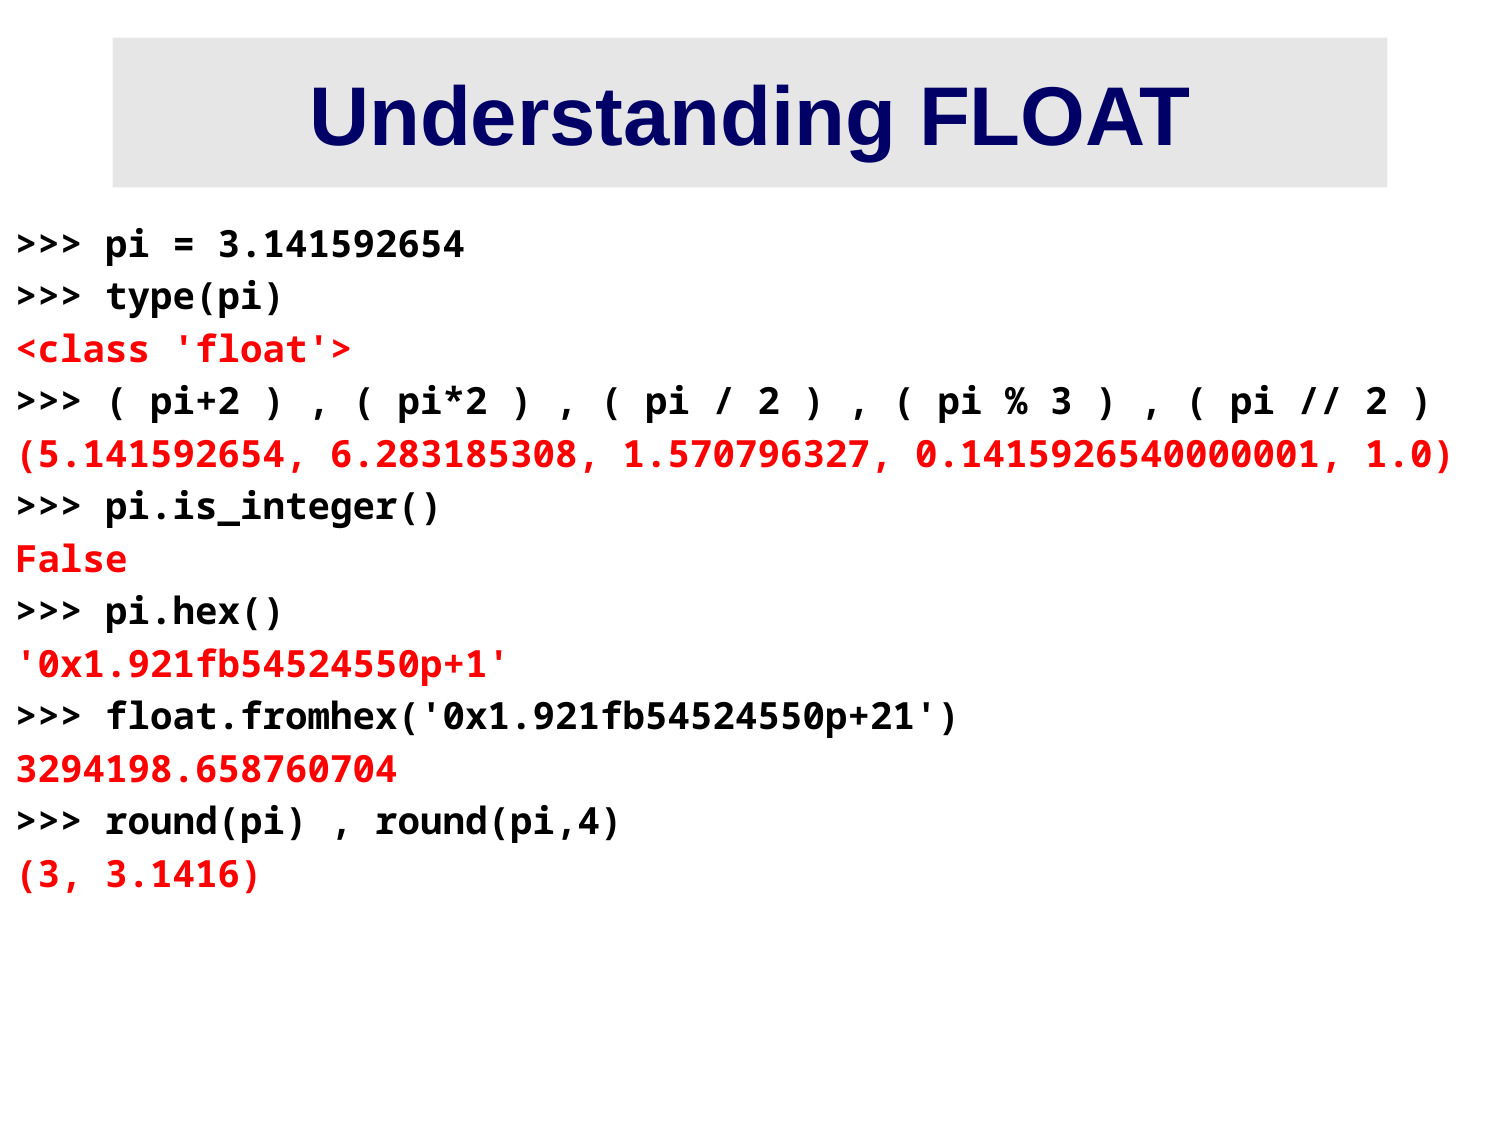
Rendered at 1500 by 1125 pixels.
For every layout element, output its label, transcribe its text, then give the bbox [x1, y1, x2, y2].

title Understanding FLOAT [112, 37, 1388, 188]
list >>> pi = 3.141592654 >>> type(pi) <class 'float'> >>> ( pi+2 ) , ( pi*2 ) , ( pi / 2 ) , ( pi % 3 ) , ( pi // 2 ) (5.141592654, 6.283185308, 1.570796327, 0.1415926540000001, 1.0) >>> pi.is_integer() False >>> pi.hex() '0x1.921fb54524550p+1' >>> float.fromhex('0x1.921fb54524550p+21') 3294198.658760704 >>> round(pi) , round(pi,4) (3, 3.1416) [0, 212, 1488, 1088]
